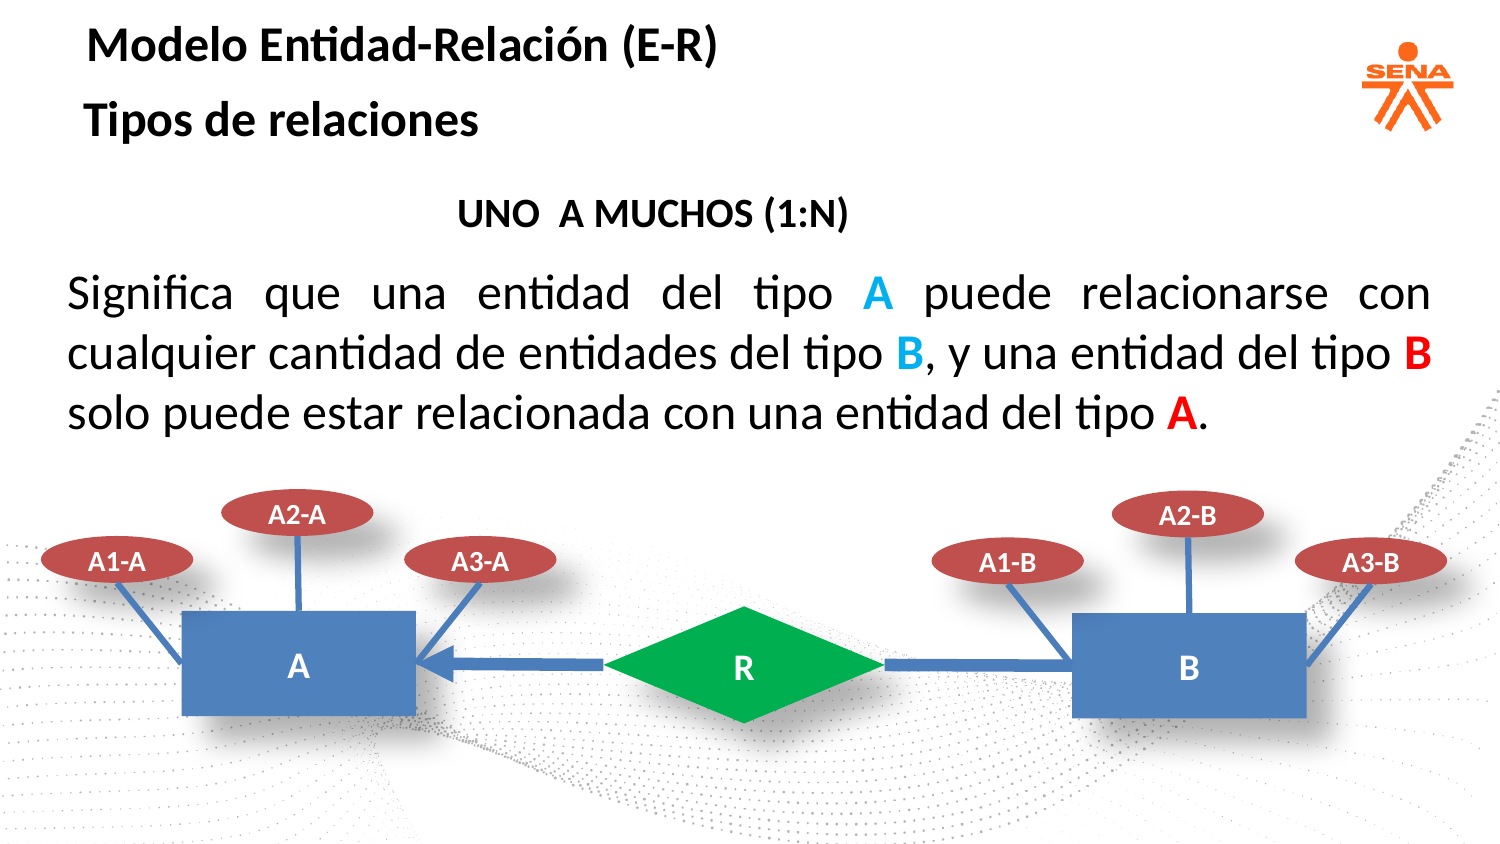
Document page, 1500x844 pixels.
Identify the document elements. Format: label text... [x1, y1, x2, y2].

text_box Tipos de relaciones [68, 79, 569, 155]
text_box Significa que una entidad del tipo A puede relacionarse con cualquier cantidad de entidades del tipo B, y una entidad del tipo B solo puede estar relacionada con una entidad del tipo A. [52, 251, 1448, 447]
picture [0, 0, 1500, 844]
text_box Modelo Entidad-Relación (E-R) [71, 3, 750, 79]
text_box UNO A MUCHOS (1:N) [442, 178, 868, 244]
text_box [40, 488, 1448, 724]
